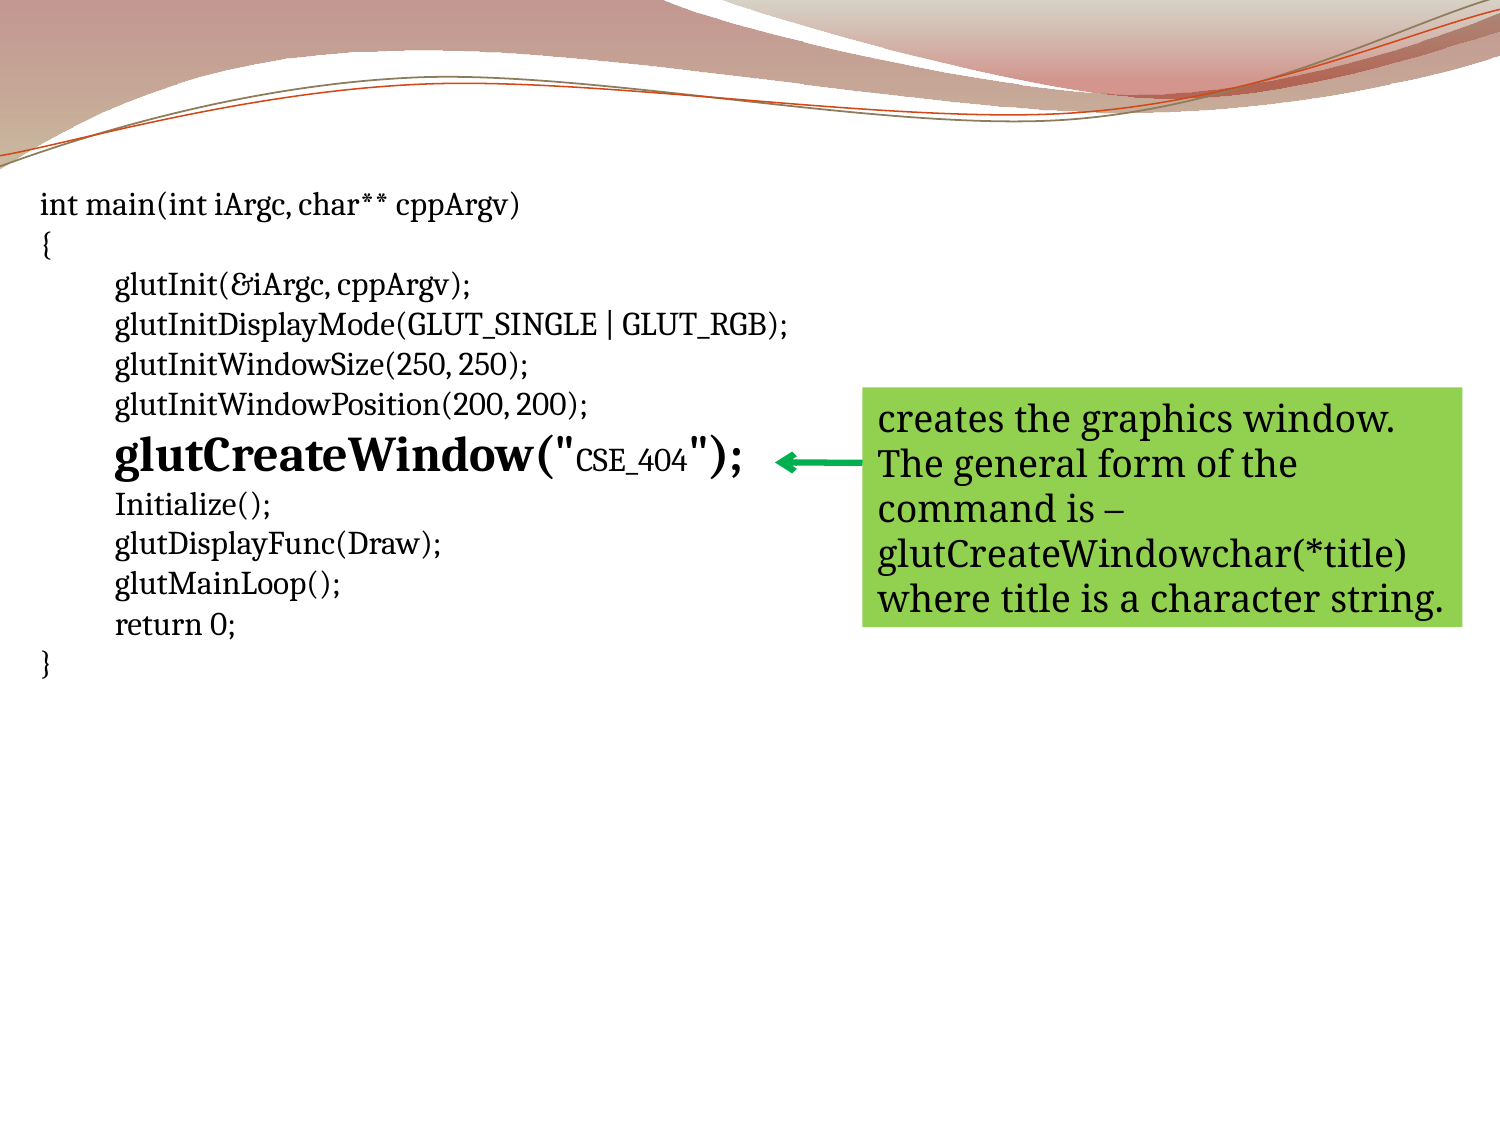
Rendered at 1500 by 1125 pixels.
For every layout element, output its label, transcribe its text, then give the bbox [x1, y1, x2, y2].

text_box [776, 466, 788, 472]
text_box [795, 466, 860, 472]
text_box creates the graphics window. The general form of the command is – glutCreateWindowchar(*title) where title is a character string. [862, 387, 1463, 628]
text_box int main(int iArgc, char** cppArgv) { glutInit(&iArgc, cppArgv); glutInitDisplayMode(GLUT_SINGLE | GLUT_RGB); glutInitWindowSize(250, 250); glutInitWindowPosition(200, 200); glutCreateWindow("CSE_404"); Initialize(); glutDisplayFunc(Draw); glutMainLoop(); return 0; } [24, 174, 1425, 689]
